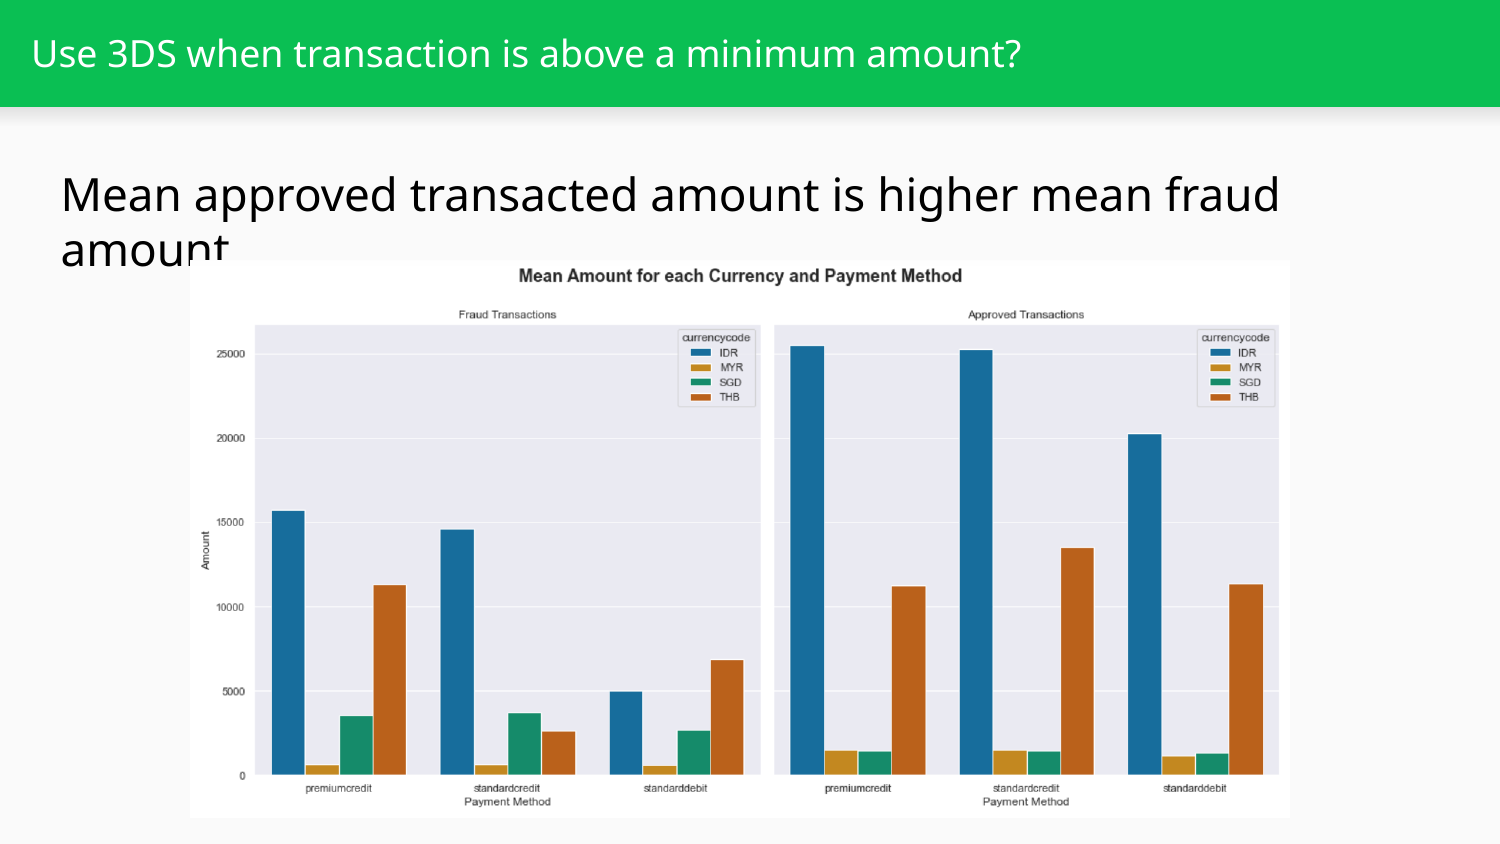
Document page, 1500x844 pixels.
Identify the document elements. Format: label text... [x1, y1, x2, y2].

text_box Mean approved transacted amount is higher mean fraud amount [45, 150, 1435, 291]
title Use 3DS when transaction is above a minimum amount? [16, 2, 1464, 102]
picture [190, 259, 1290, 818]
